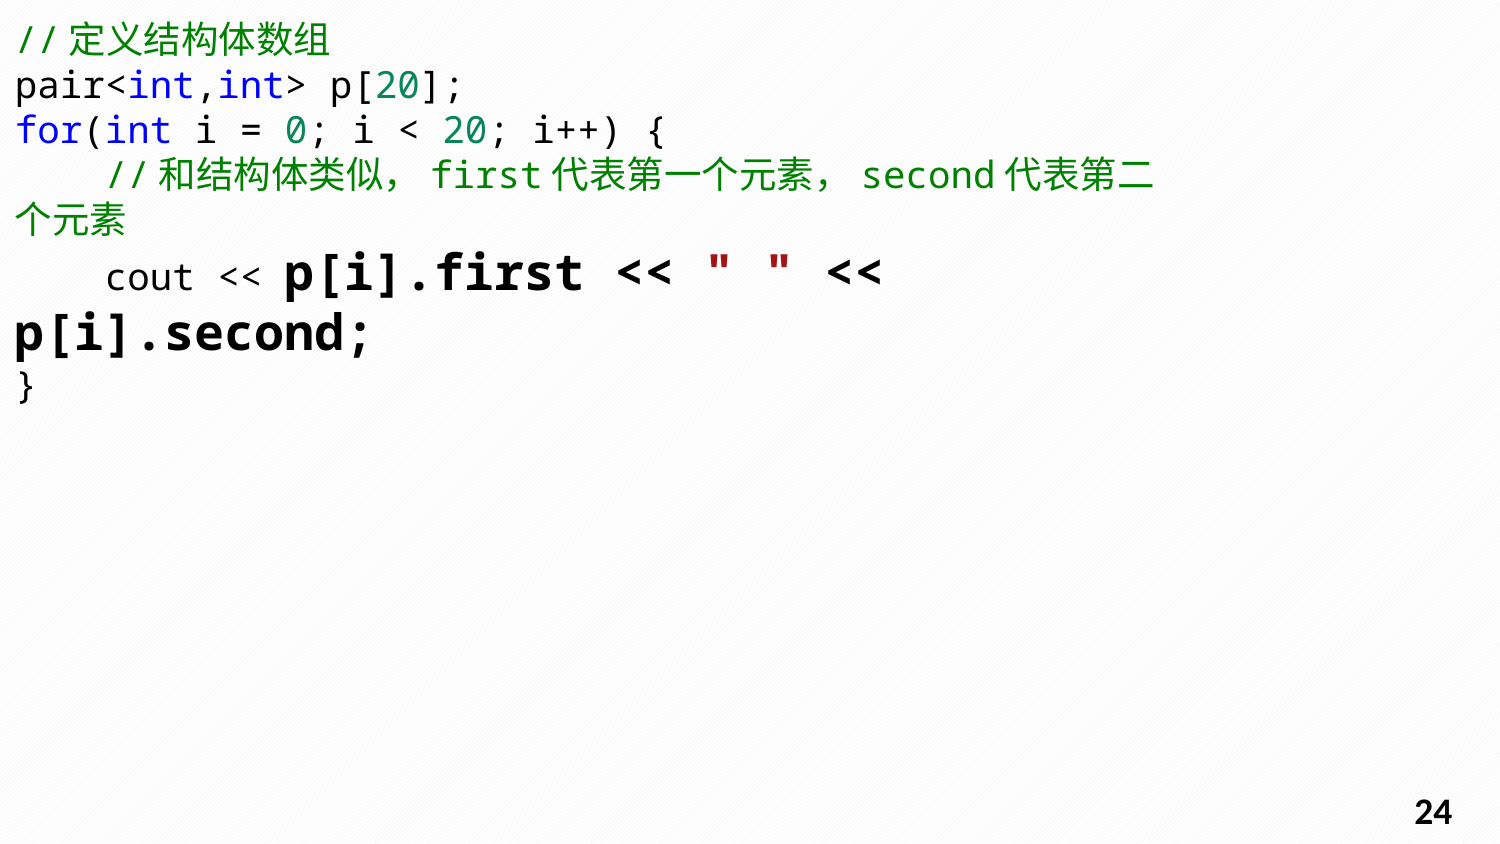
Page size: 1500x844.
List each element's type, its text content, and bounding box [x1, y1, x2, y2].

slide_number 23 [1399, 779, 1483, 825]
text_box //定义结构体数组 pair<int,int> p[20]; for(int i = 0; i < 20; i++) { //和结构体类似，first代表第一个元素，second代表第二个元素 cout << p[i].first << " " << p[i].second; } [0, 8, 1205, 414]
